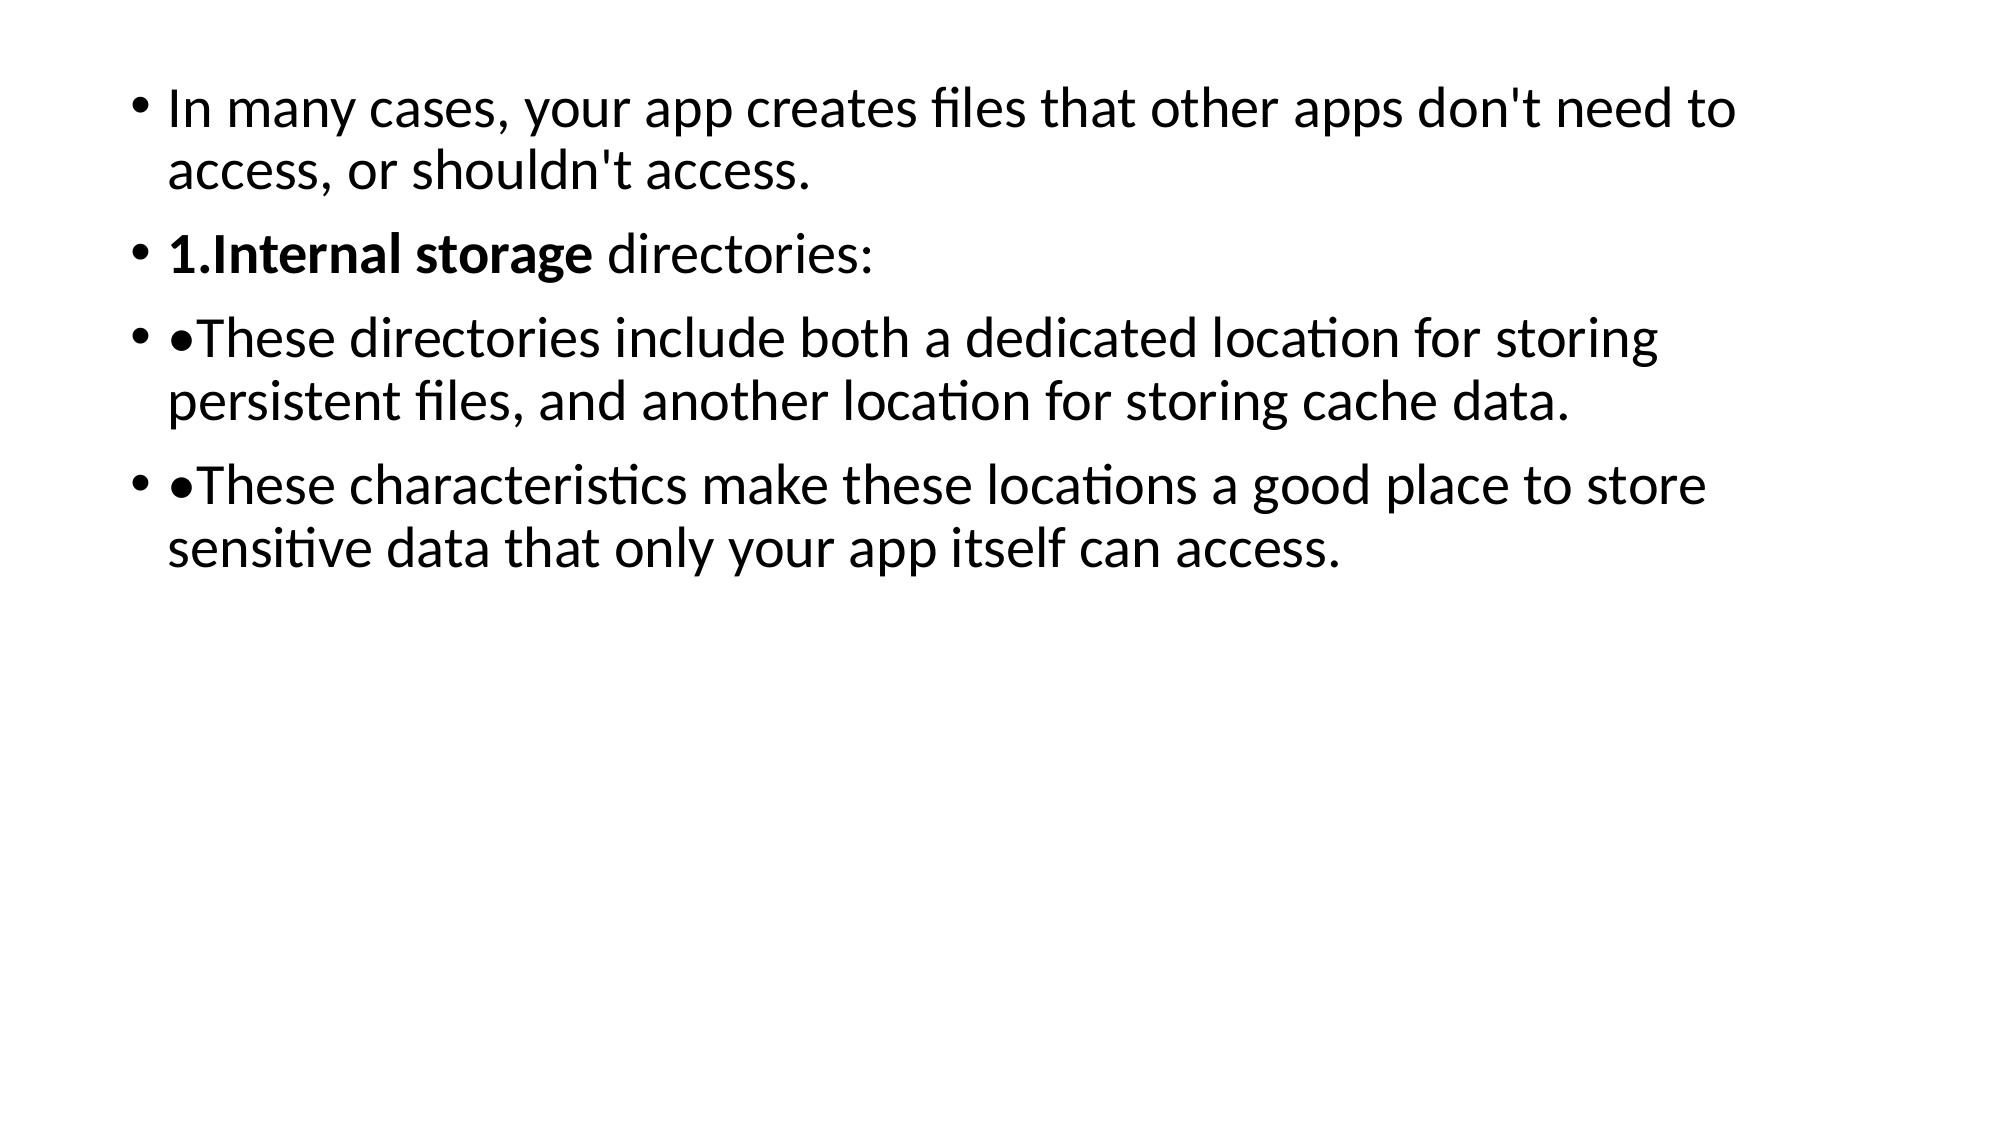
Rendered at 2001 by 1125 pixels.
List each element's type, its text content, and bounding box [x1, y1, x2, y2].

list In many cases, your app creates files that other apps don't need to access, or shouldn't access. 1.Internal storage directories: •These directories include both a dedicated location for storing persistent files, and another location for storing cache data. •These characteristics make these locations a good place to store sensitive data that only your app itself can access. [115, 69, 1863, 1014]
